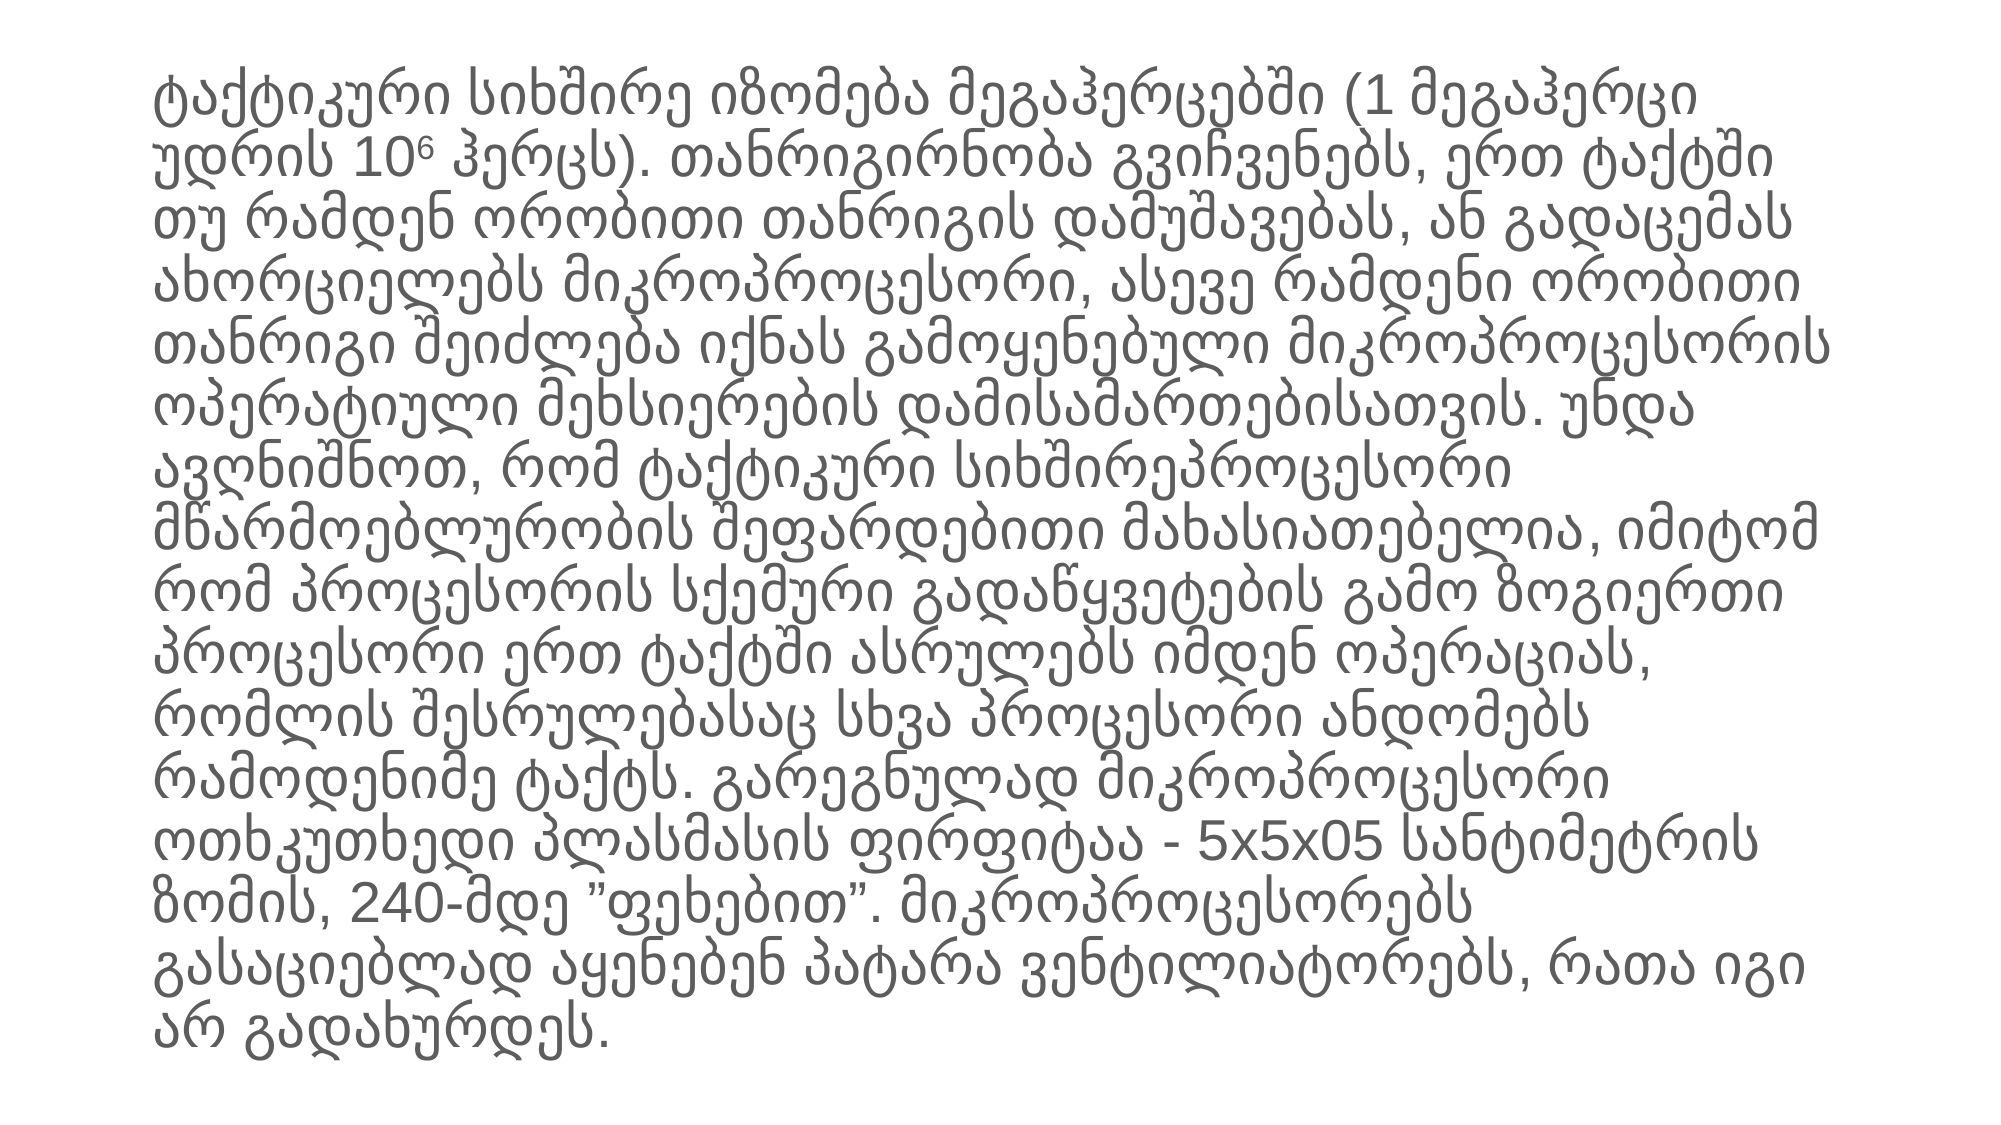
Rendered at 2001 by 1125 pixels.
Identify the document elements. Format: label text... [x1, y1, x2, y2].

list ტაქტიკური სიხშირე იზომება მეგაჰერცებში (1 მეგაჰერცი უდრის 106 ჰერცს). თანრიგირნობა გვიჩვენებს, ერთ ტაქტში თუ რამდენ ორობითი თანრიგის დამუშავებას, ან გადაცემას ახორციელებს მიკროპროცესორი, ასევე რამდენი ორობითი თანრიგი შეიძლება იქნას გამოყენებული მიკროპროცესორის ოპერატიული მეხსიერების დამისამართებისათვის. უნდა ავღნიშნოთ, რომ ტაქტიკური სიხშირეპროცესორი მწარმოებლურობის შეფარდებითი მახასიათებელია, იმიტომ რომ პროცესორის სქემური გადაწყვეტების გამო ზოგიერთი პროცესორი ერთ ტაქტში ასრულებს იმდენ ოპერაციას, რომლის შესრულებასაც სხვა პროცესორი ანდომებს რამოდენიმე ტაქტს. გარეგნულად მიკროპროცესორი ოთხკუთხედი პლასმასის ფირფიტაა - 5x5x05 სანტიმეტრის ზომის, 240-მდე ”ფეხებით”. მიკროპროცესორებს გასაციებლად აყენებენ პატარა ვენტილიატორებს, რათა იგი არ გადახურდეს. [137, 57, 1863, 1068]
